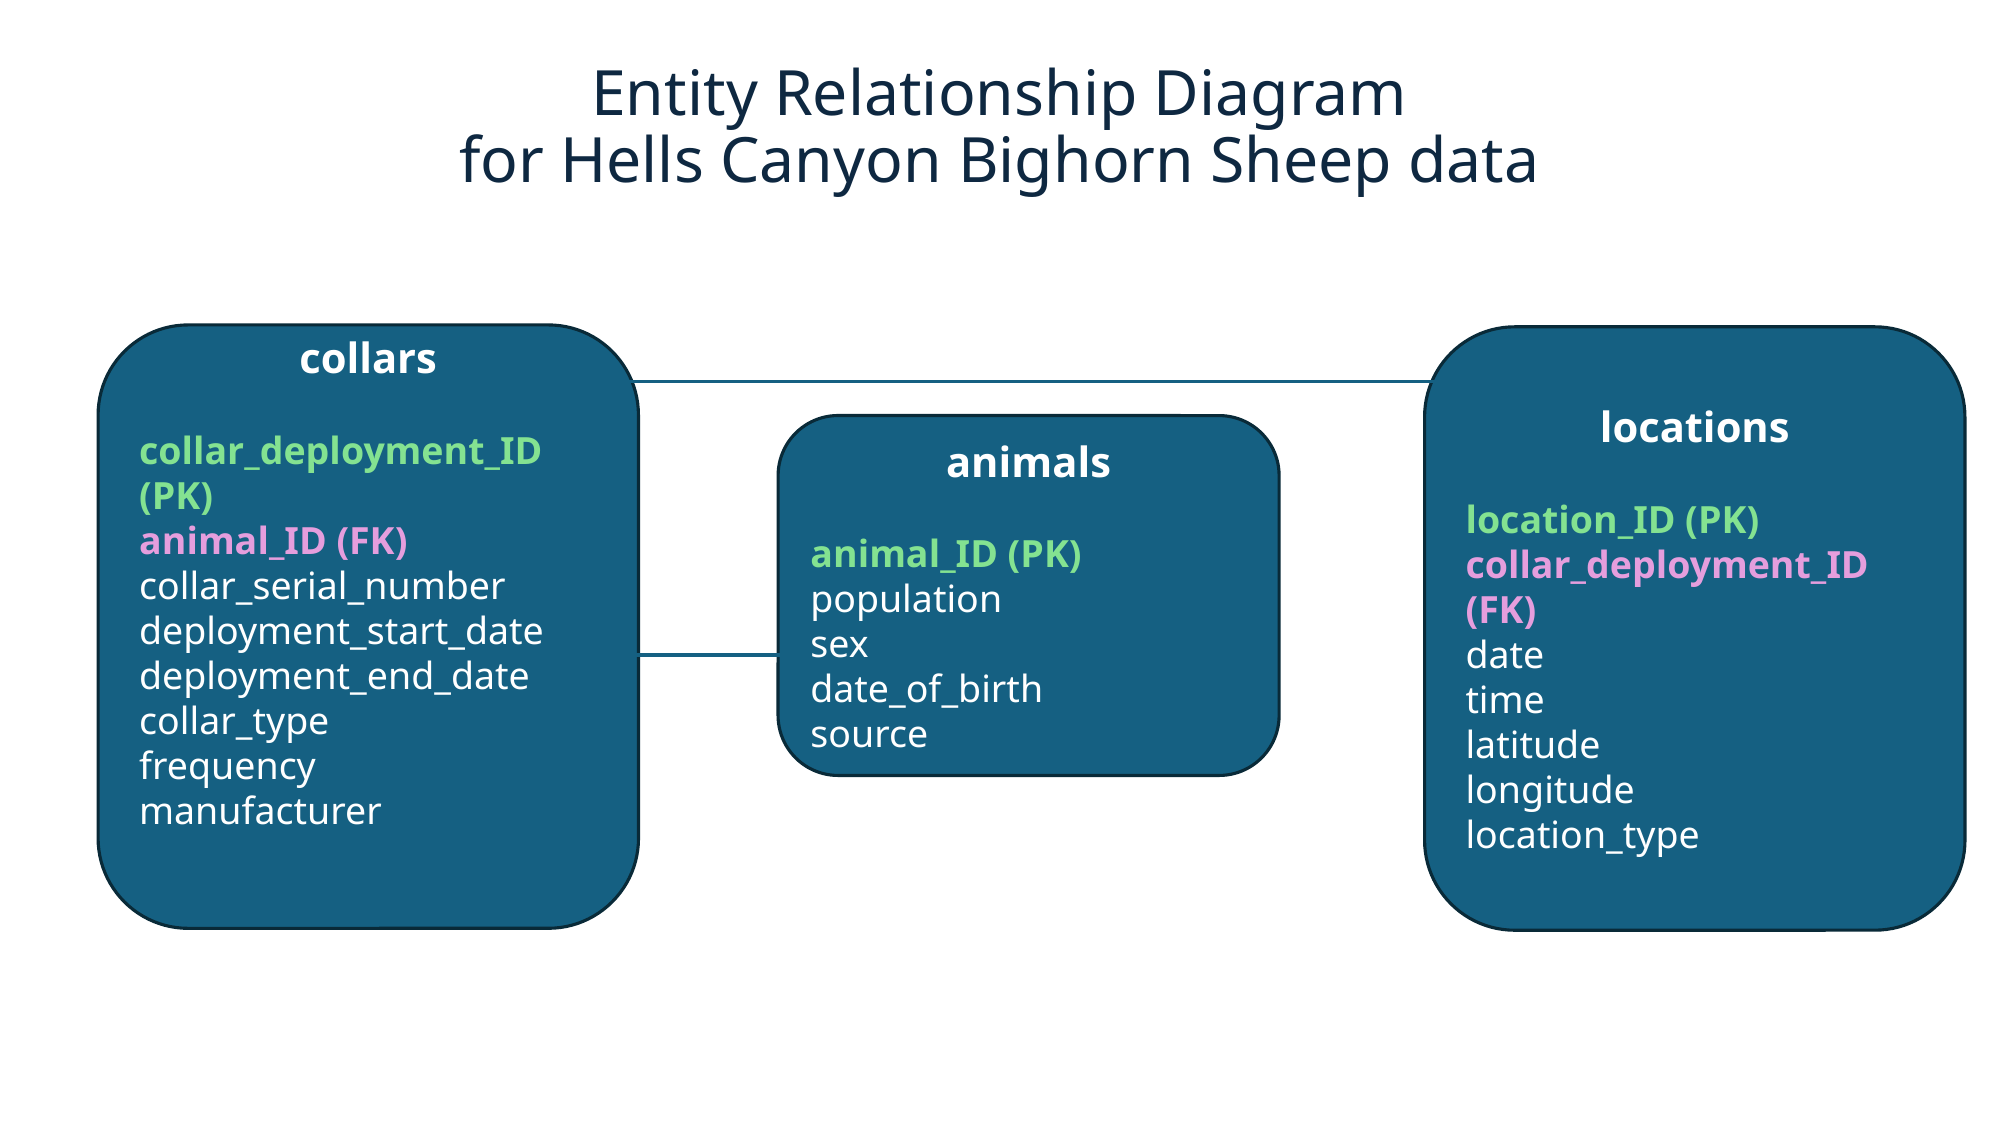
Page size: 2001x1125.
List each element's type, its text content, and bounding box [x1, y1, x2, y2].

text_box locations location_ID (PK) collar_deployment_ID (FK) date time latitude longitude location_type [1423, 325, 1967, 932]
text_box collars collar_deployment_ID (PK) animal_ID (FK) collar_serial_number deployment_start_date deployment_end_date collar_type frequency manufacturer [96, 323, 641, 930]
title Entity Relationship Diagram for Hells Canyon Bighorn Sheep data [0, 27, 2000, 231]
text_box animals animal_ID (PK) population sex date_of_birth source [776, 413, 1281, 778]
